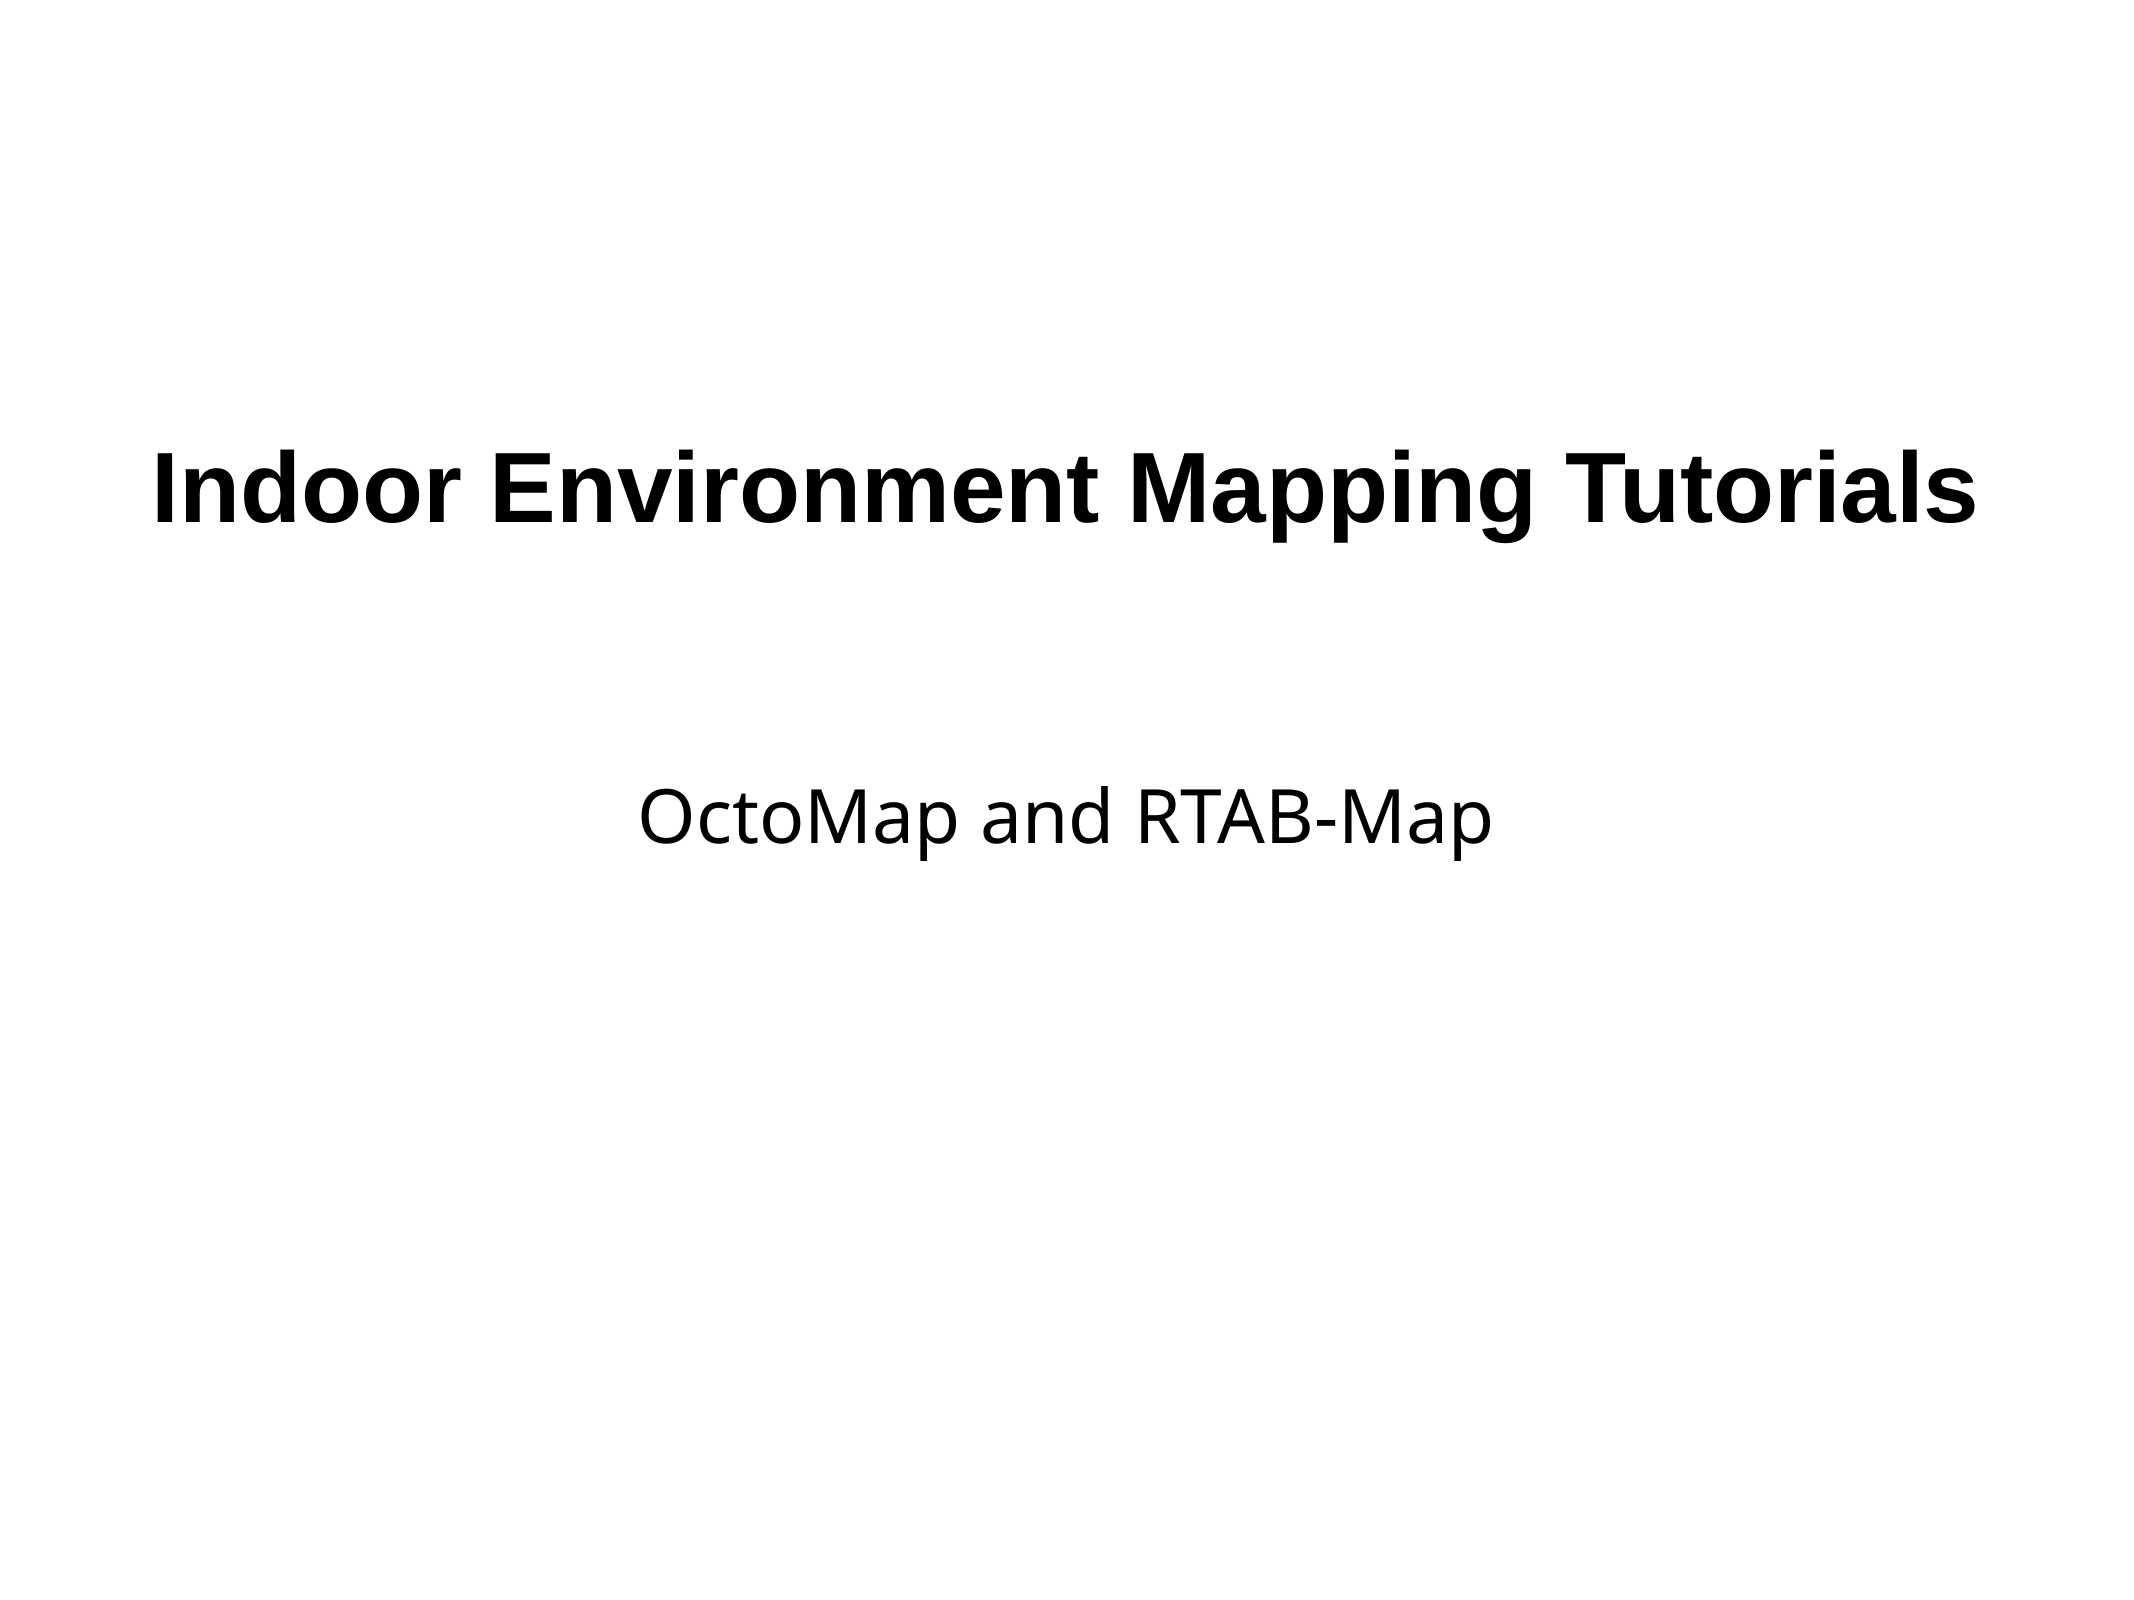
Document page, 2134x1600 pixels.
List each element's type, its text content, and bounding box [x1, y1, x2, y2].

text_box Indoor Environment Mapping Tutorials [143, 413, 1990, 551]
text_box OctoMap and RTAB-Map [629, 760, 1504, 867]
